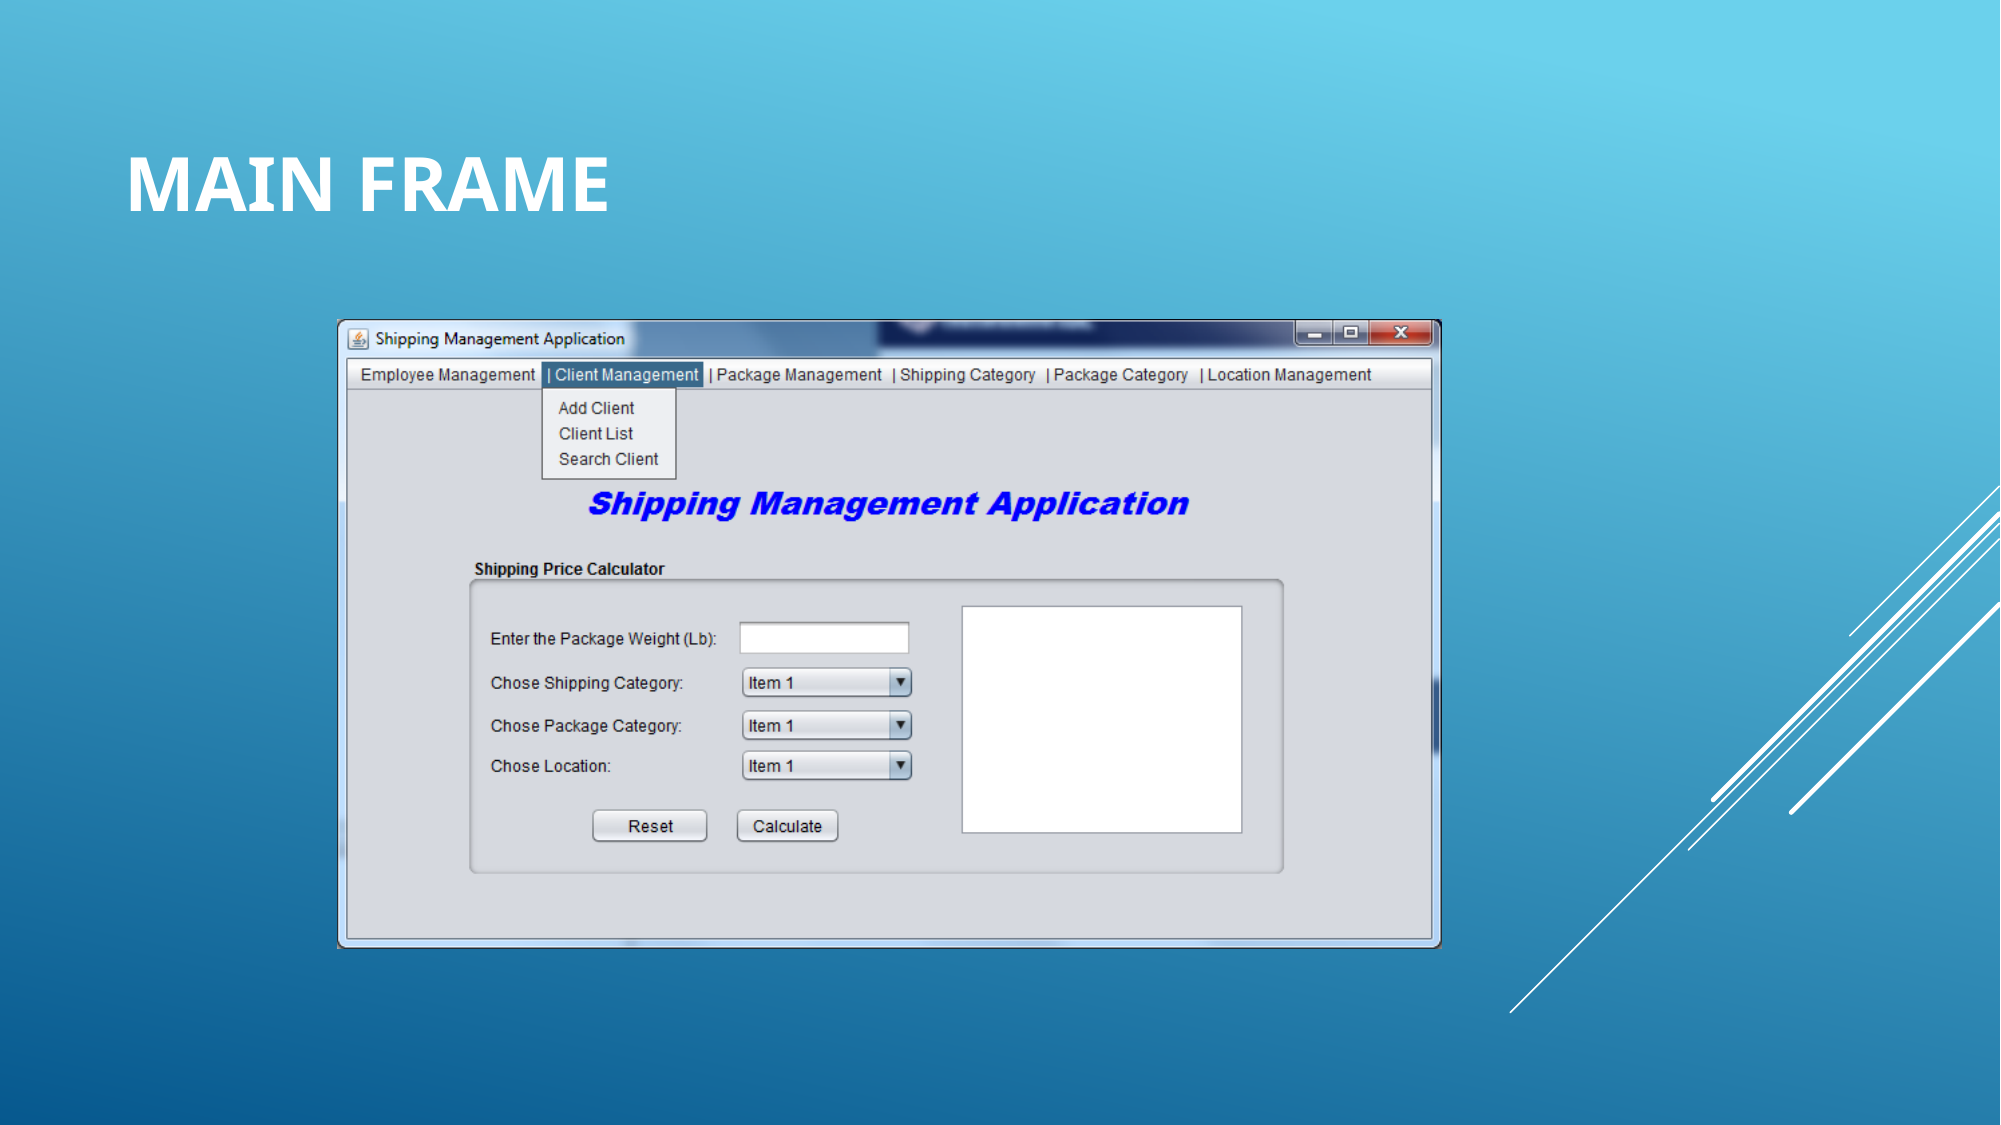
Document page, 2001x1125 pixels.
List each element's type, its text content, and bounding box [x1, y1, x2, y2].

text_box Main frame [109, 57, 1510, 305]
picture [336, 319, 1443, 949]
